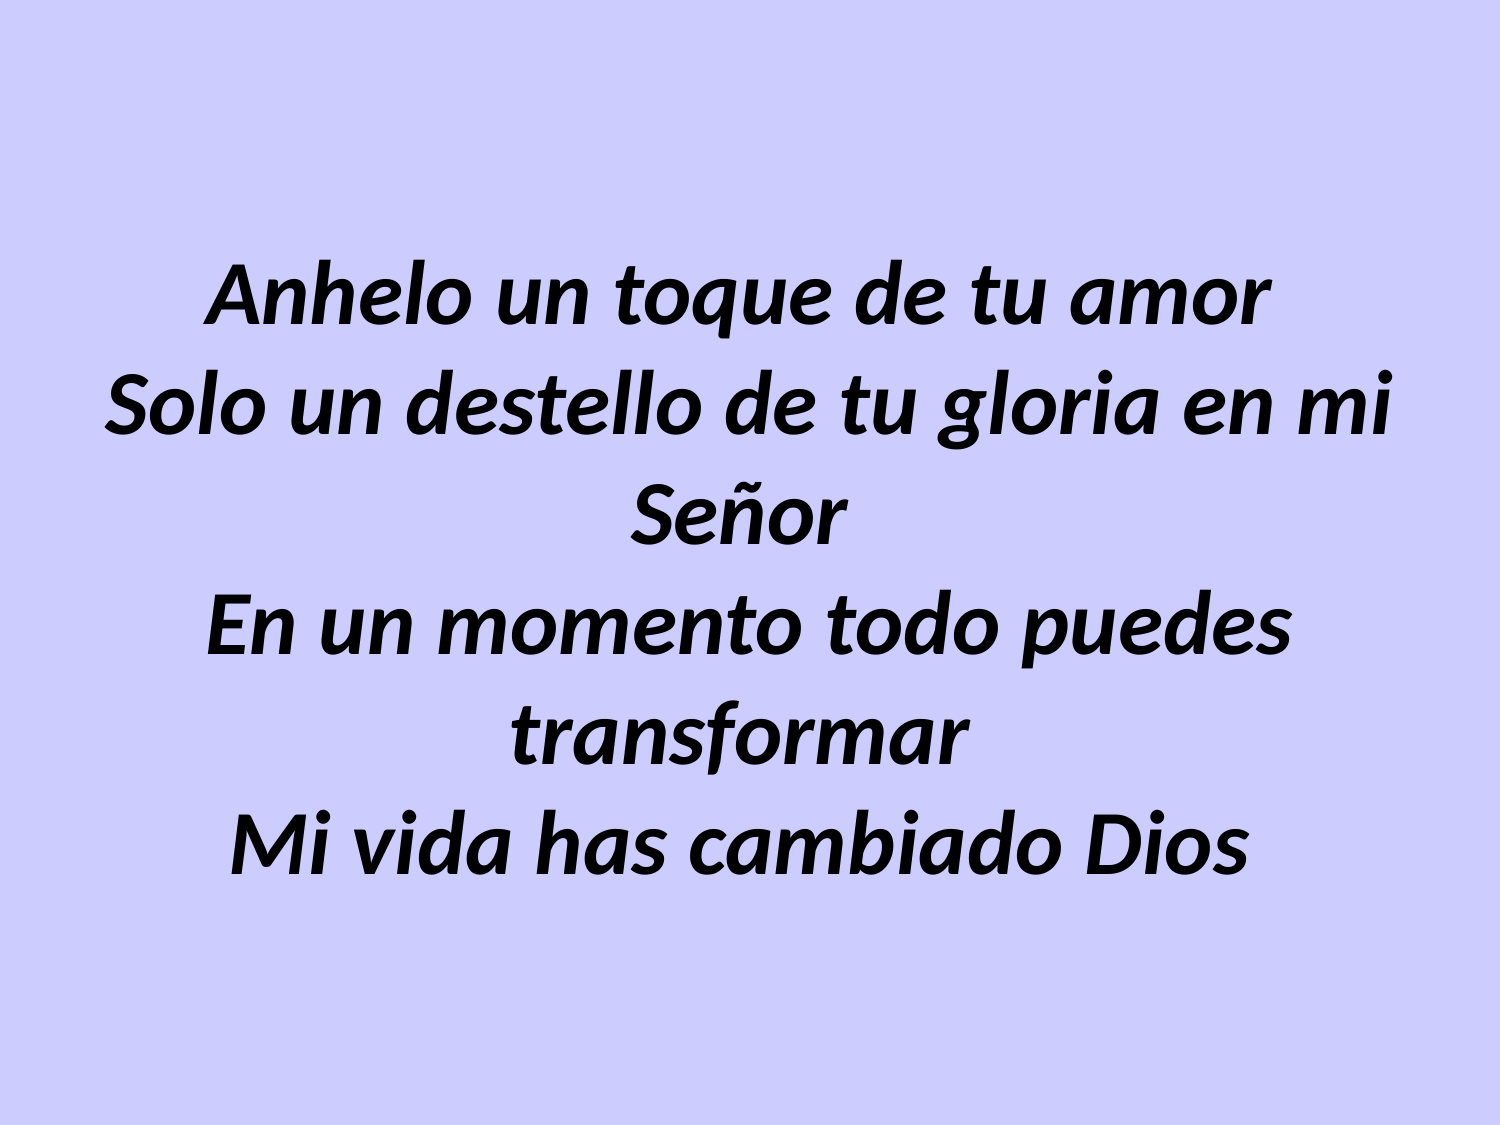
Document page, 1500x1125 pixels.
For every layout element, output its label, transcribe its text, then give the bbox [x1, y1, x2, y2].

text_box Anhelo un toque de tu amor Solo un destello de tu gloria en mi Señor En un momento todo puedes transformar Mi vida has cambiado Dios [74, 468, 1425, 657]
